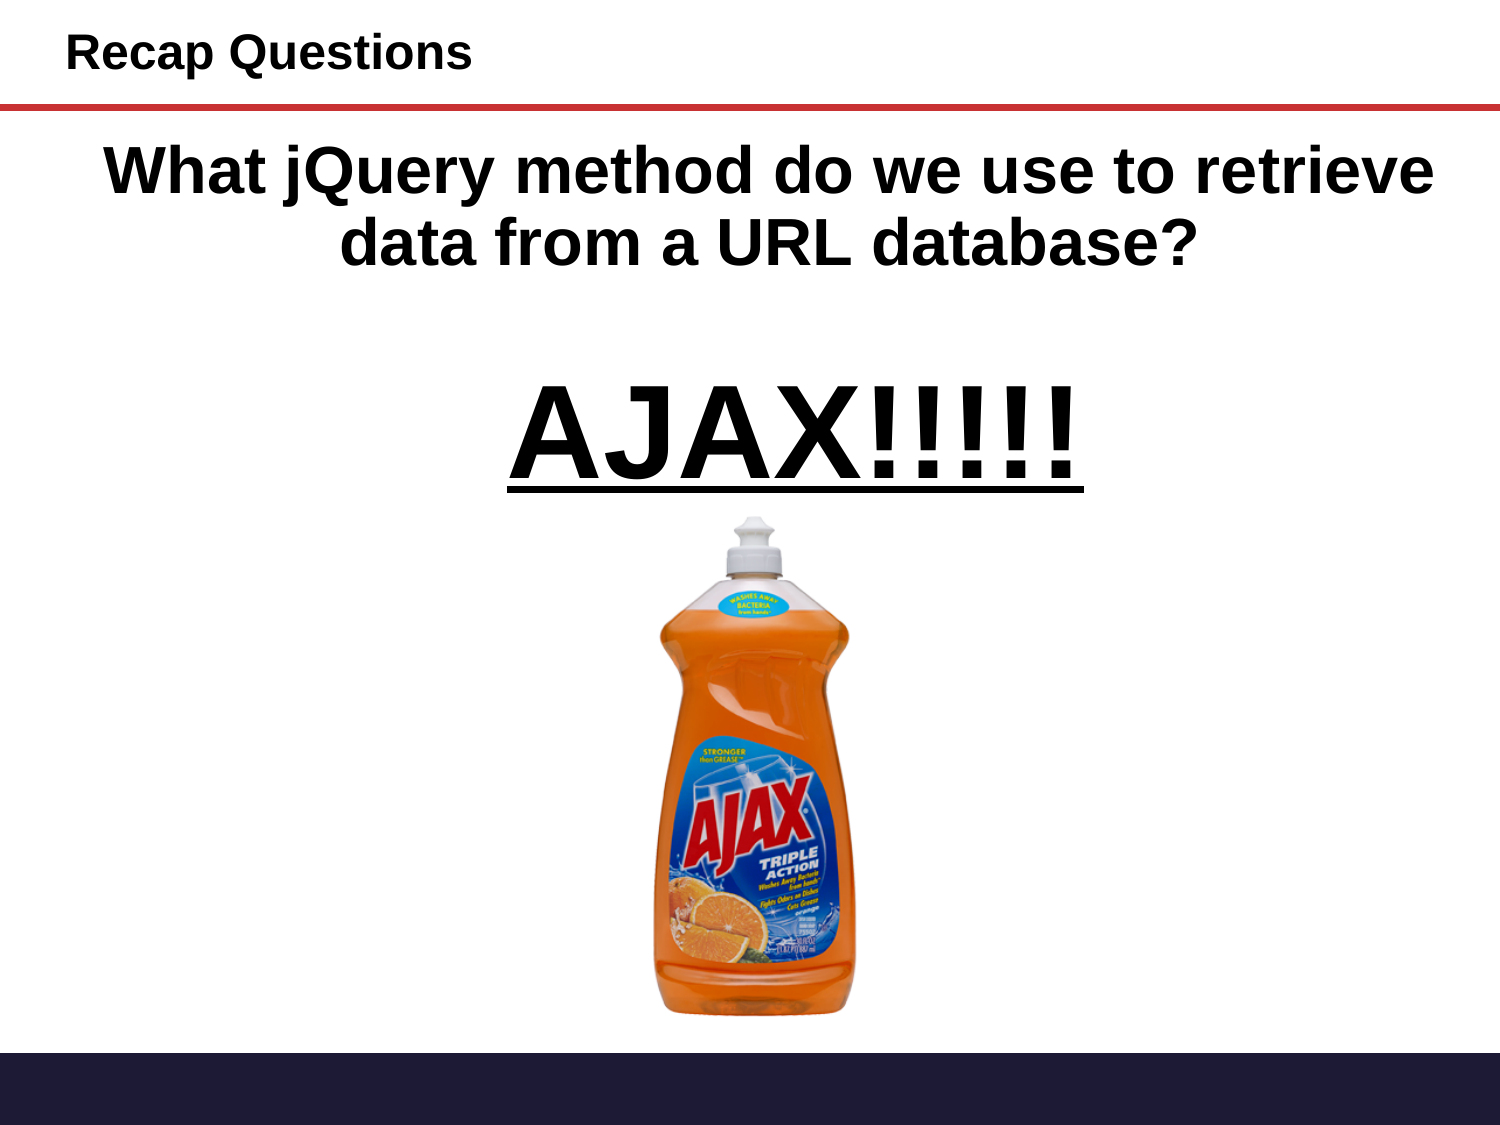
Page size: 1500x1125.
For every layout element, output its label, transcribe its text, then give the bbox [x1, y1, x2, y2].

text_box AJAX!!!!! [72, 337, 1481, 536]
picture [631, 515, 872, 1077]
text_box What jQuery method do we use to retrieve data from a URL database? [47, 128, 1456, 327]
title Recap Questions [50, 0, 948, 108]
